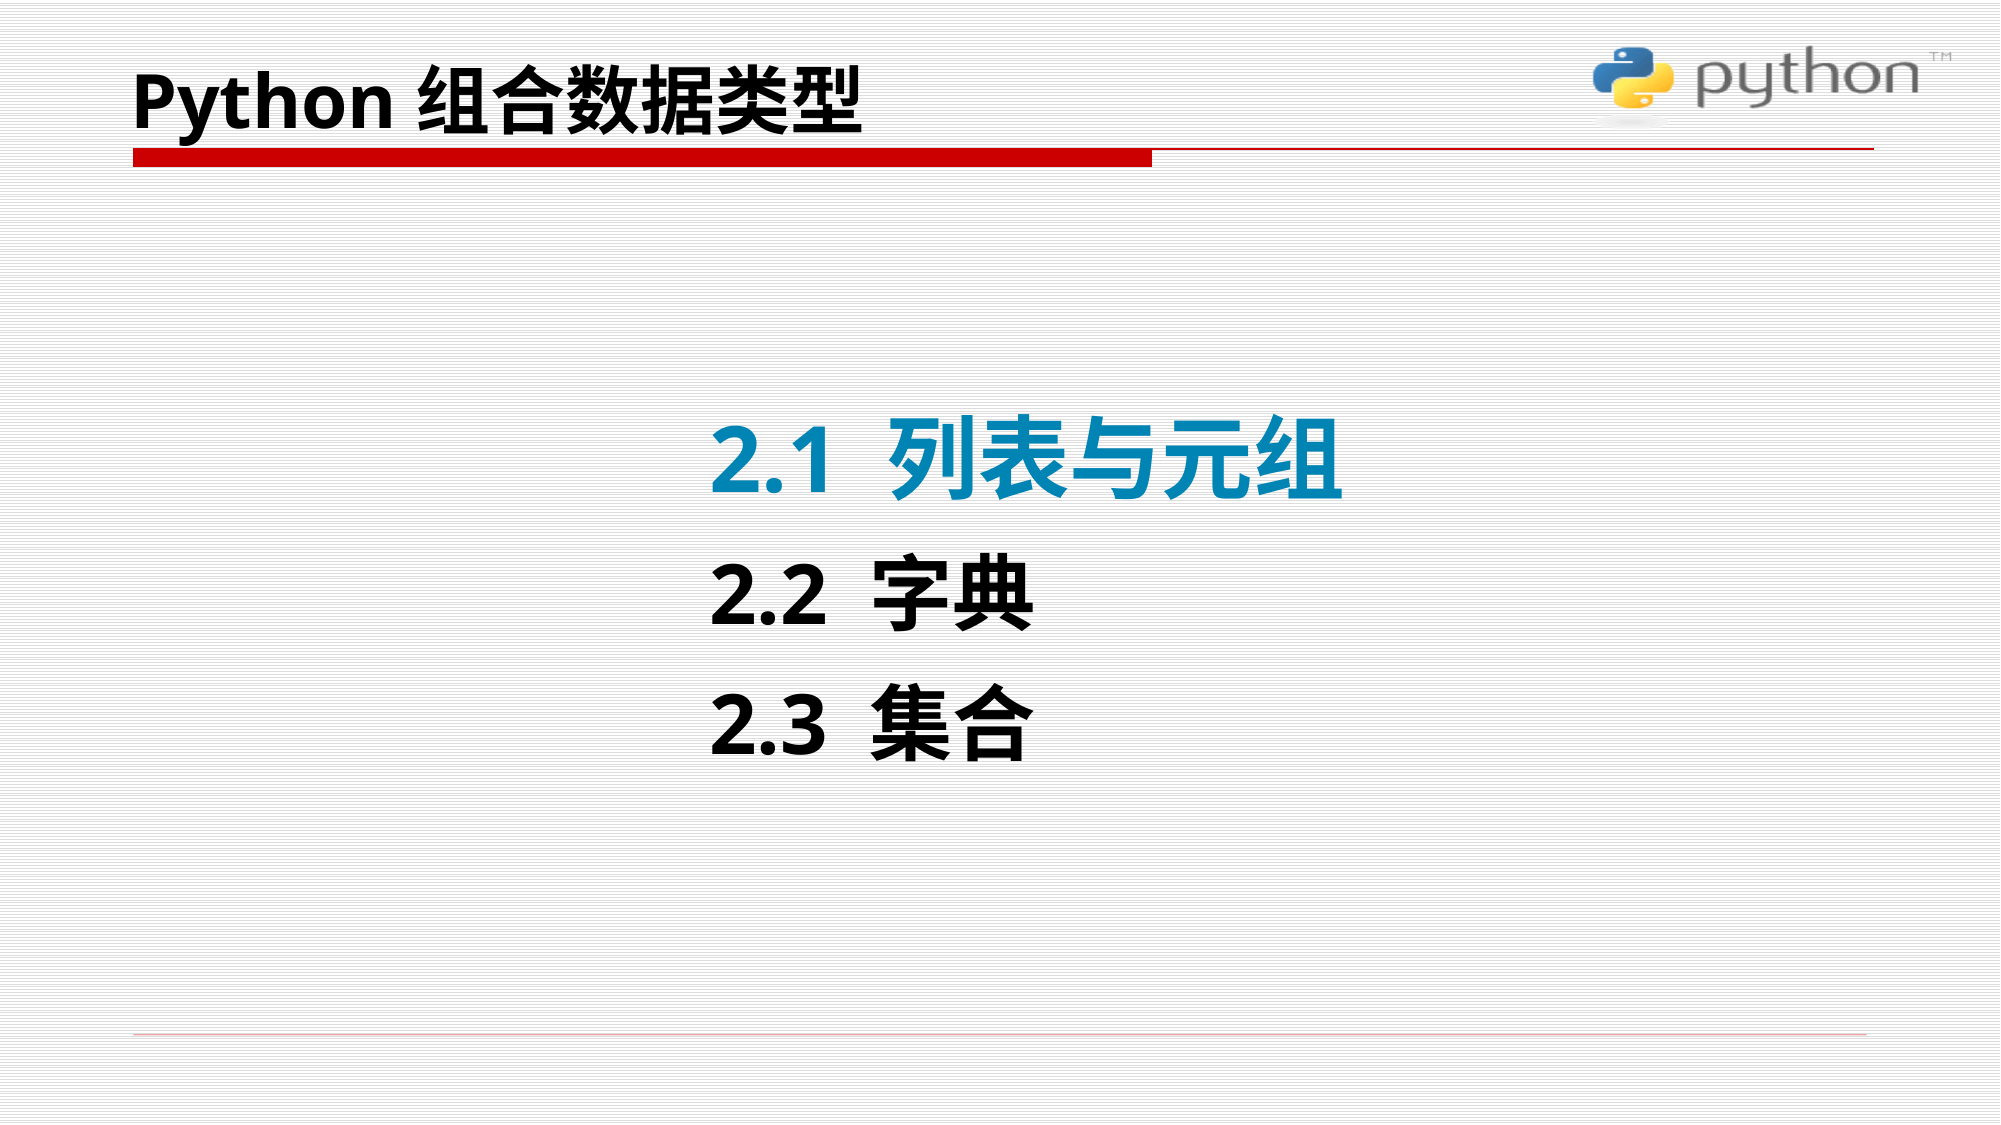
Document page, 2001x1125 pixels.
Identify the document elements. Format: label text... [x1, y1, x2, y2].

text_box 2.1 列表与元组 2.2 字典 2.3 集合 [694, 360, 1361, 779]
picture [1560, 30, 2000, 142]
text_box Python组合数据类型 [115, 37, 1926, 153]
